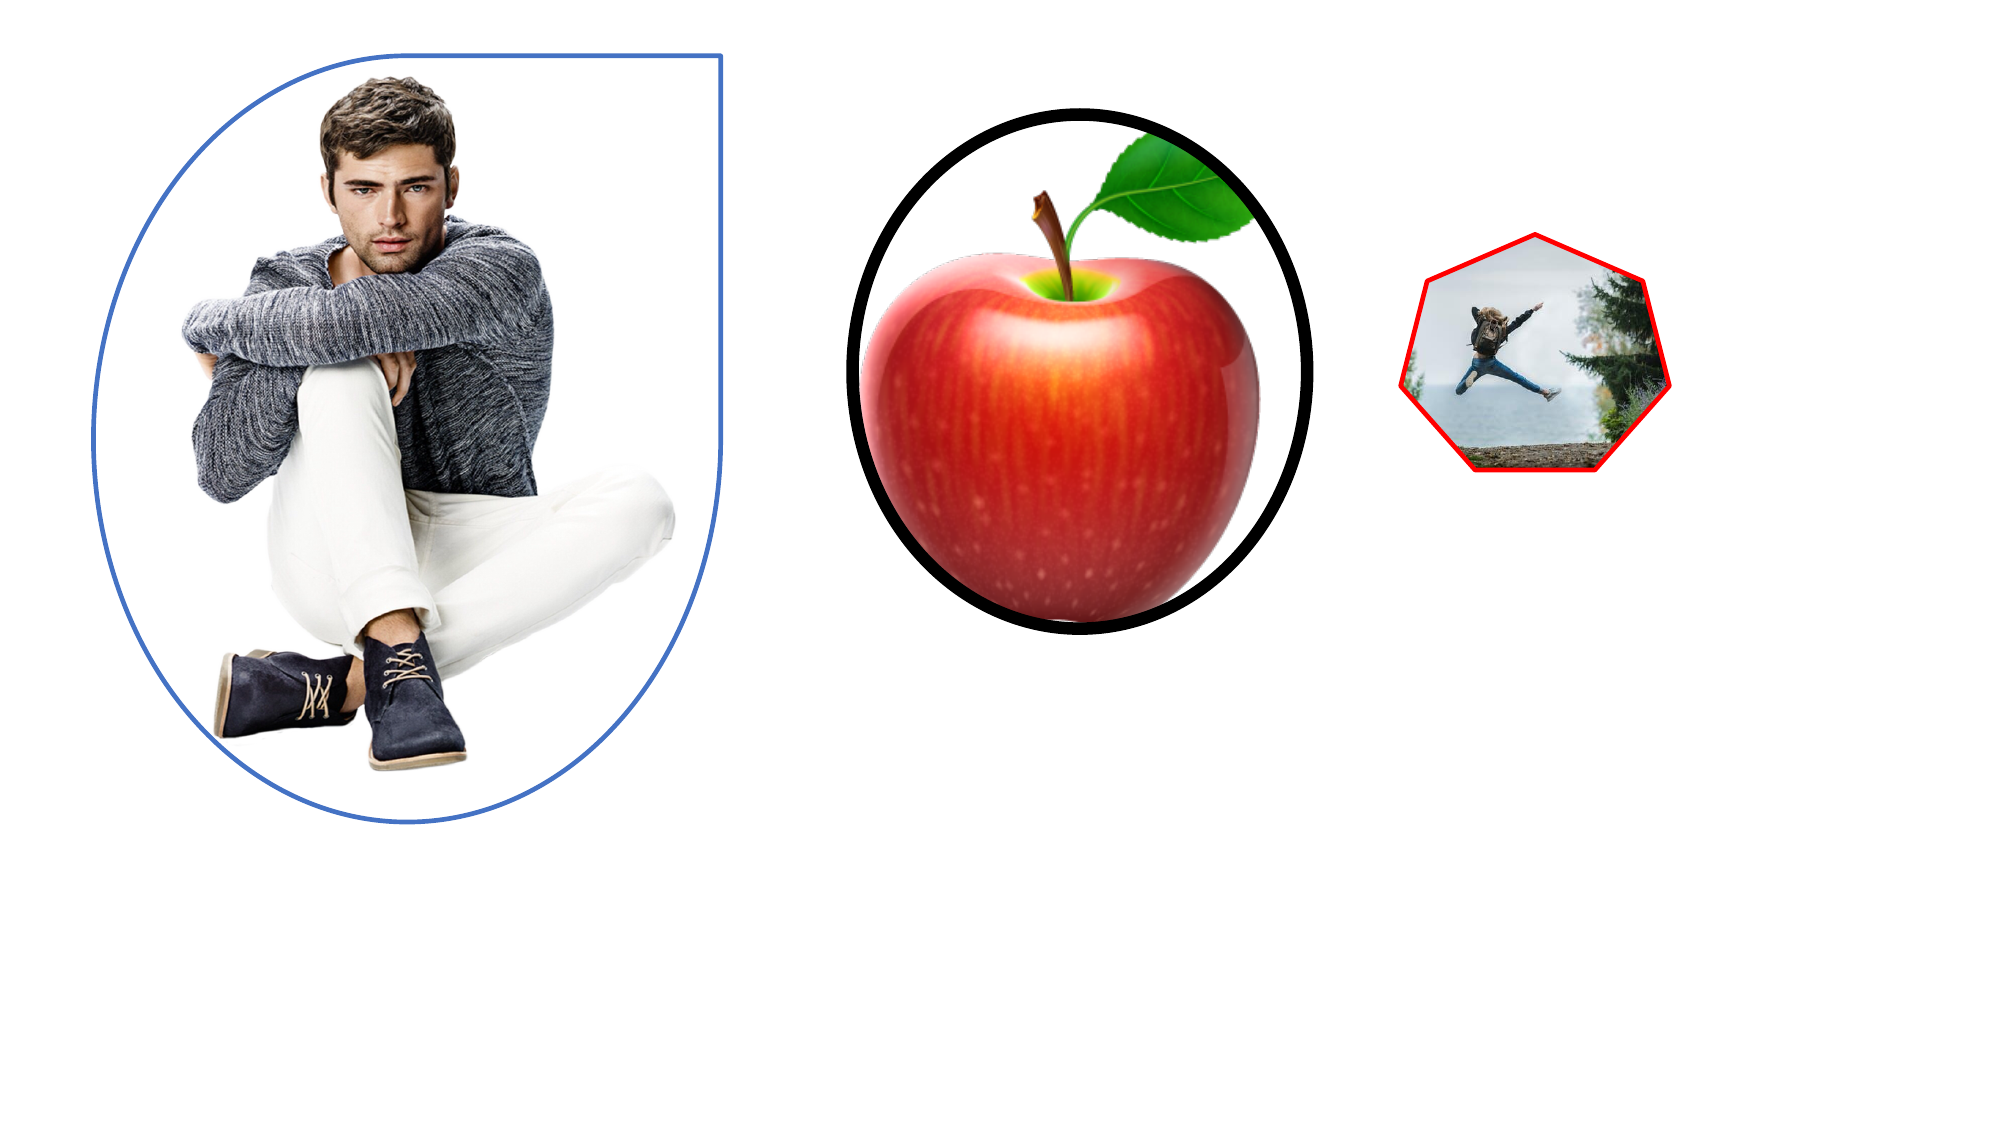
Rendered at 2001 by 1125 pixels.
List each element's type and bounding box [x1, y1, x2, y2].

picture [1400, 234, 1670, 471]
picture [93, 55, 721, 823]
picture [852, 114, 1308, 629]
